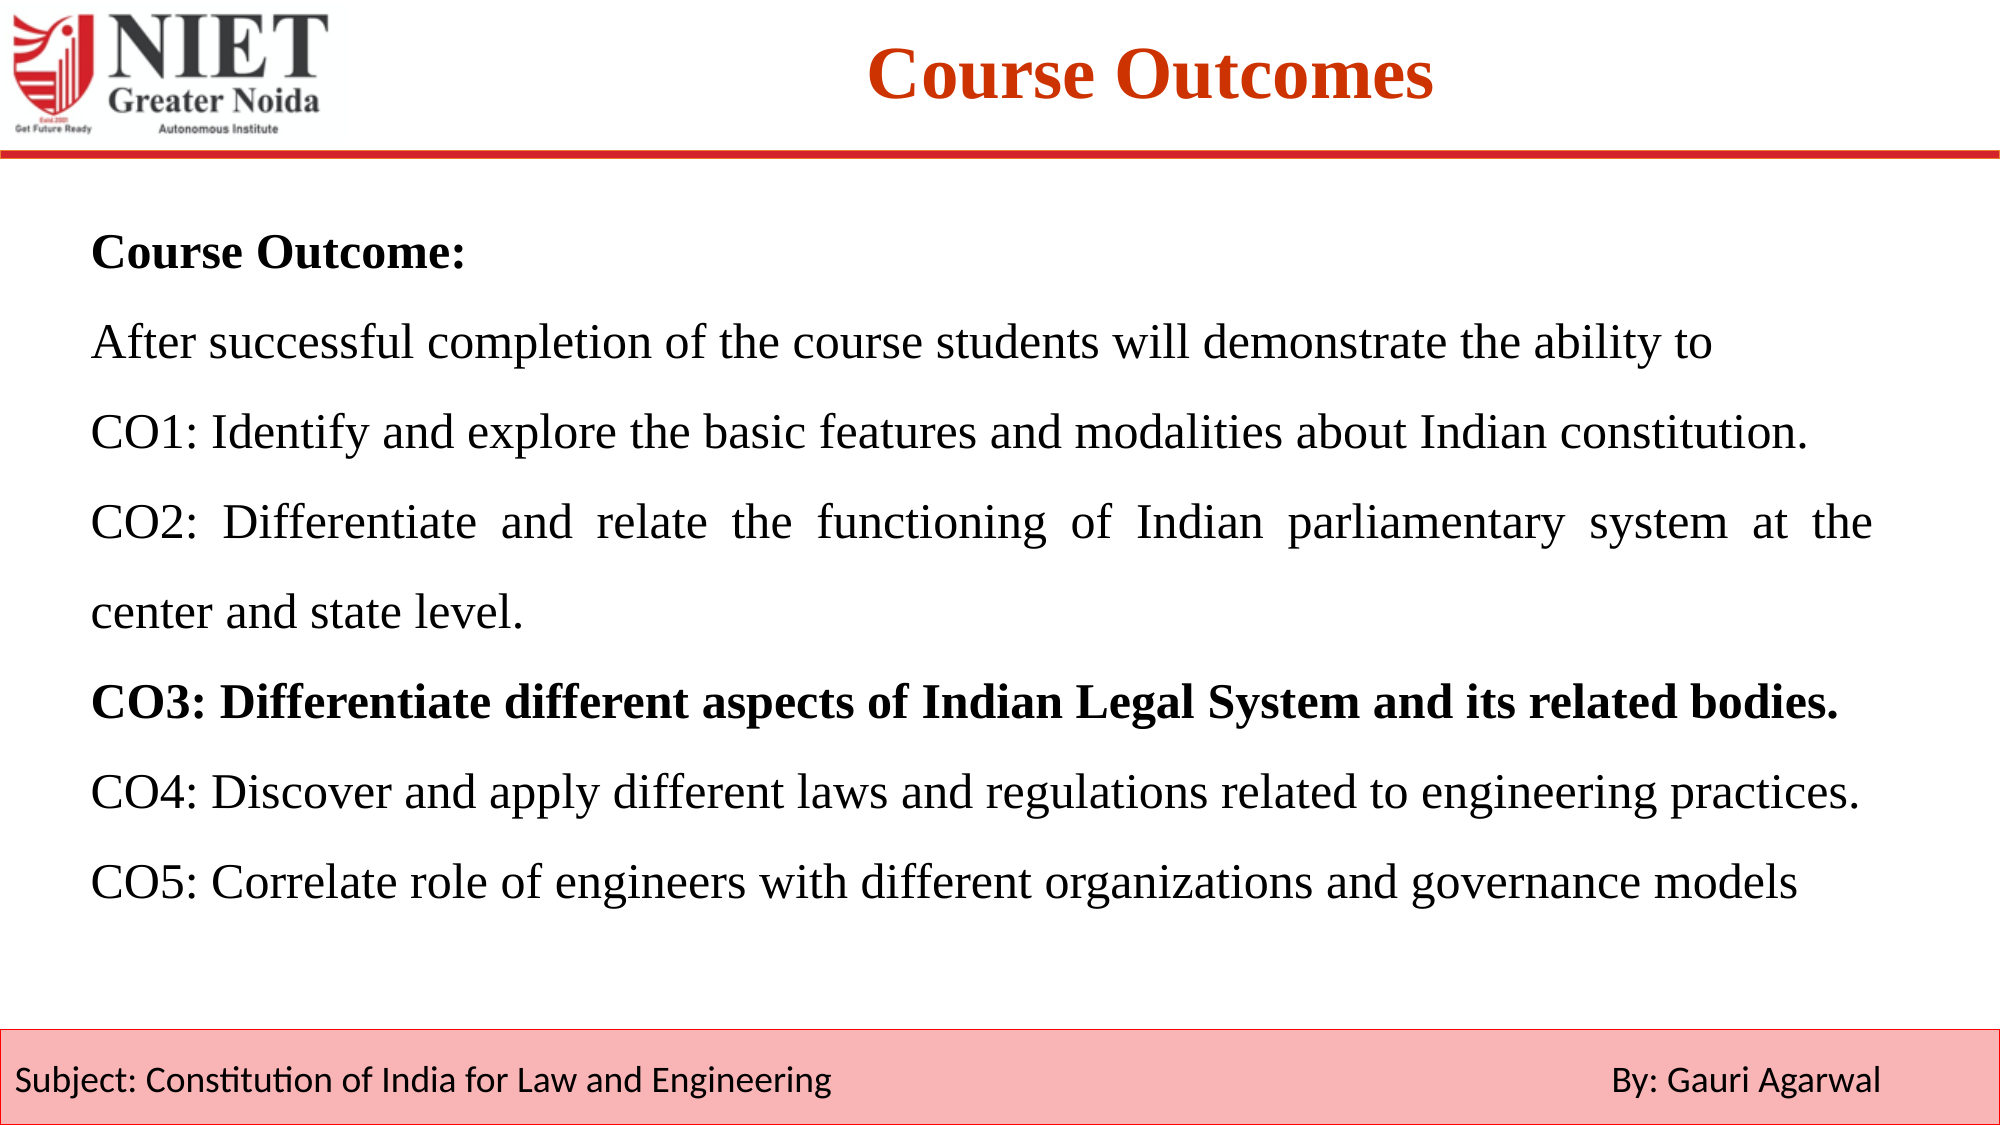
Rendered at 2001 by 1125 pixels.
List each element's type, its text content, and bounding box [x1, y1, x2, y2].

picture [0, 5, 347, 144]
text_box Subject: Constitution of India for Law and Engineering By: Gauri Agarwal [0, 1029, 2000, 1125]
text_box Course Outcome: After successful completion of the course students will demonstrate the ability to CO1: Identify and explore the basic features and modalities about Indian constitution. CO2: Differentiate and relate the functioning of Indian parliamentary system at the center and state level. CO3: Differentiate different aspects of Indian Legal System and its related bodies. CO4: Discover and apply different laws and regulations related to engineering practices. CO5: Correlate role of engineers with different organizations and governance models [75, 181, 1890, 916]
title Course Outcomes [397, 5, 1906, 143]
text_box [0, 150, 2000, 159]
